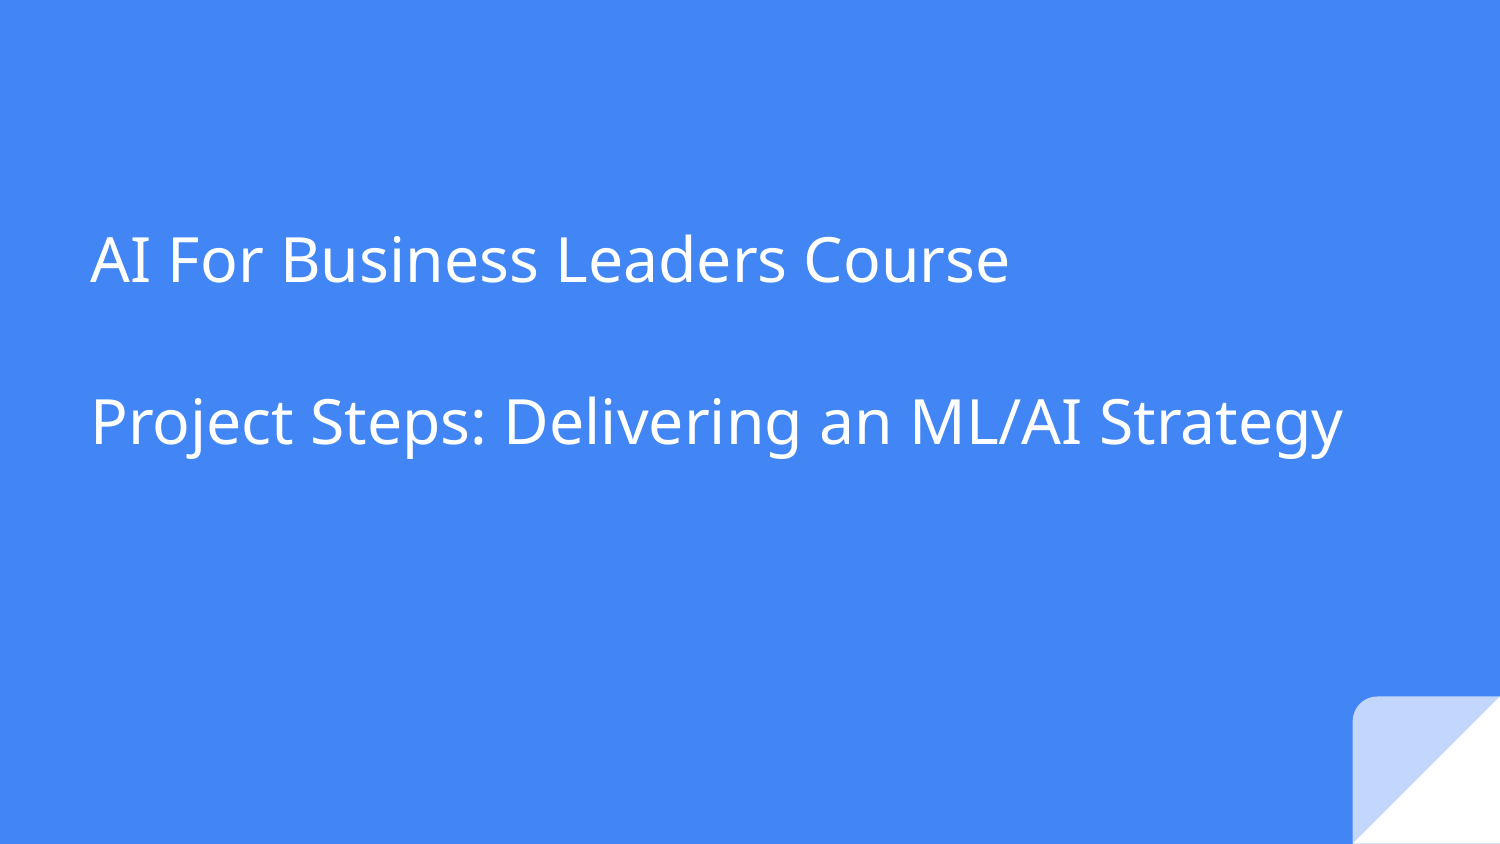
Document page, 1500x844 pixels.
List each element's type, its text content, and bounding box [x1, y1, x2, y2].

title AI For Business Leaders Course Project Steps: Delivering an ML/AI Strategy [75, 441, 1425, 595]
